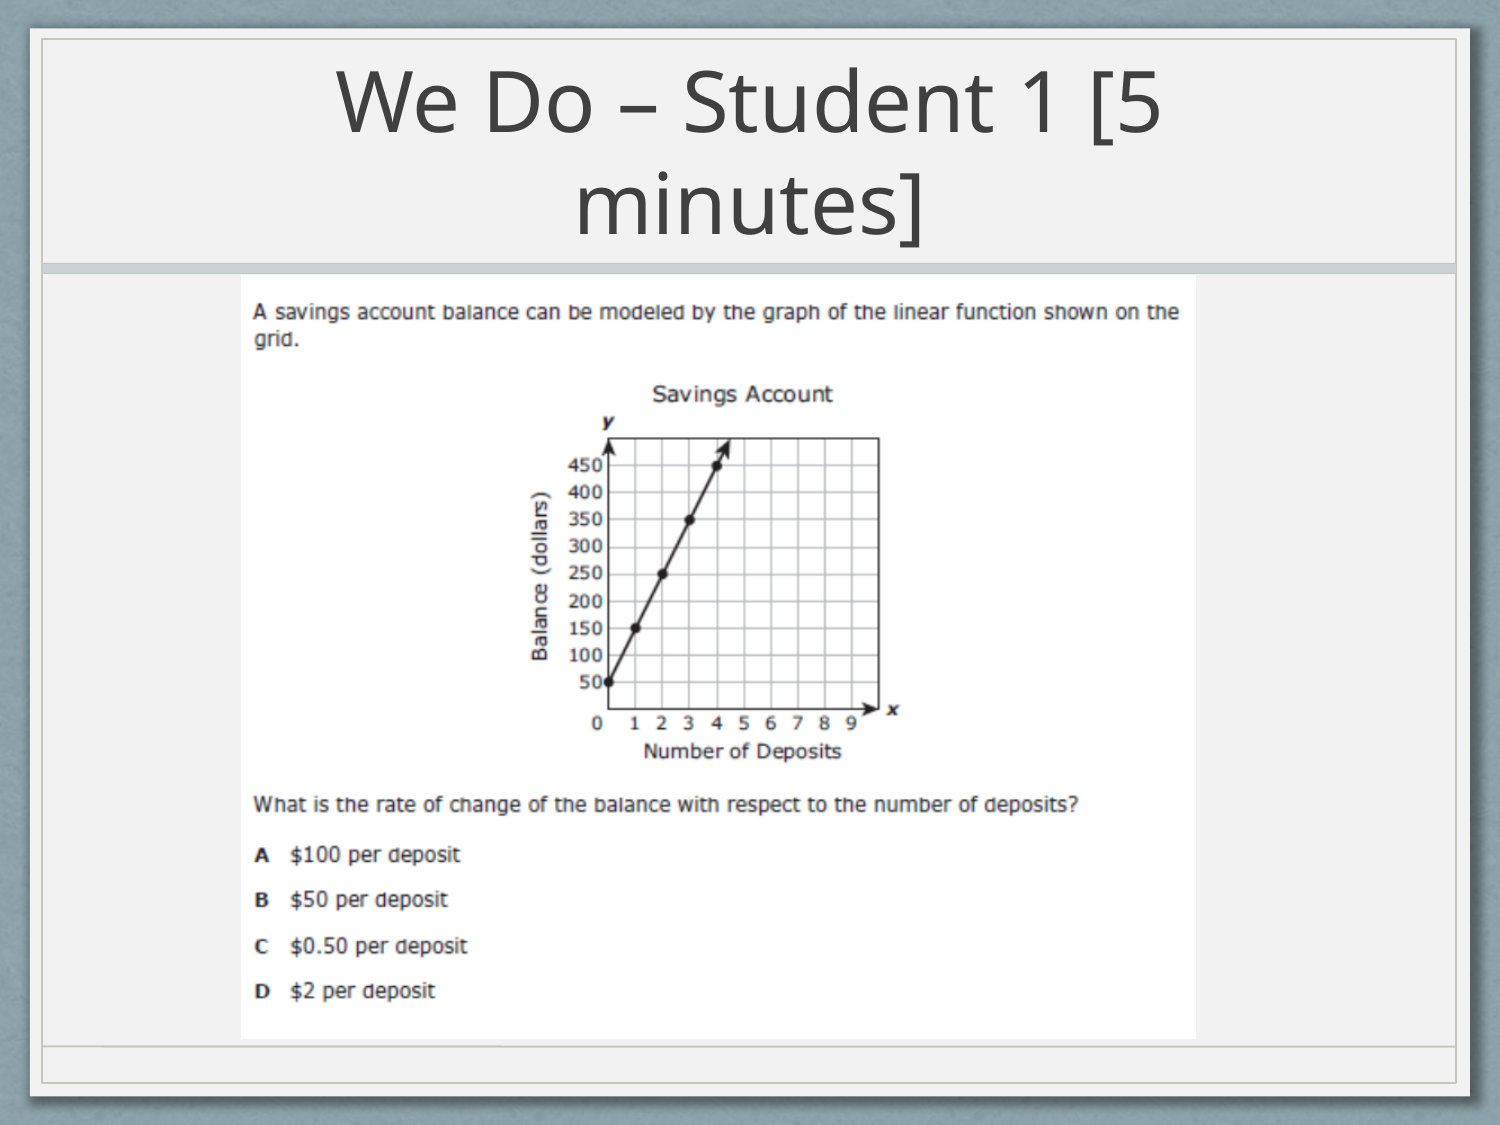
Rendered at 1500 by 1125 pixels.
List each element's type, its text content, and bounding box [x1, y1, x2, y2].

picture [240, 275, 1197, 1040]
title We Do – Student 1 [5 minutes] [147, 40, 1353, 260]
